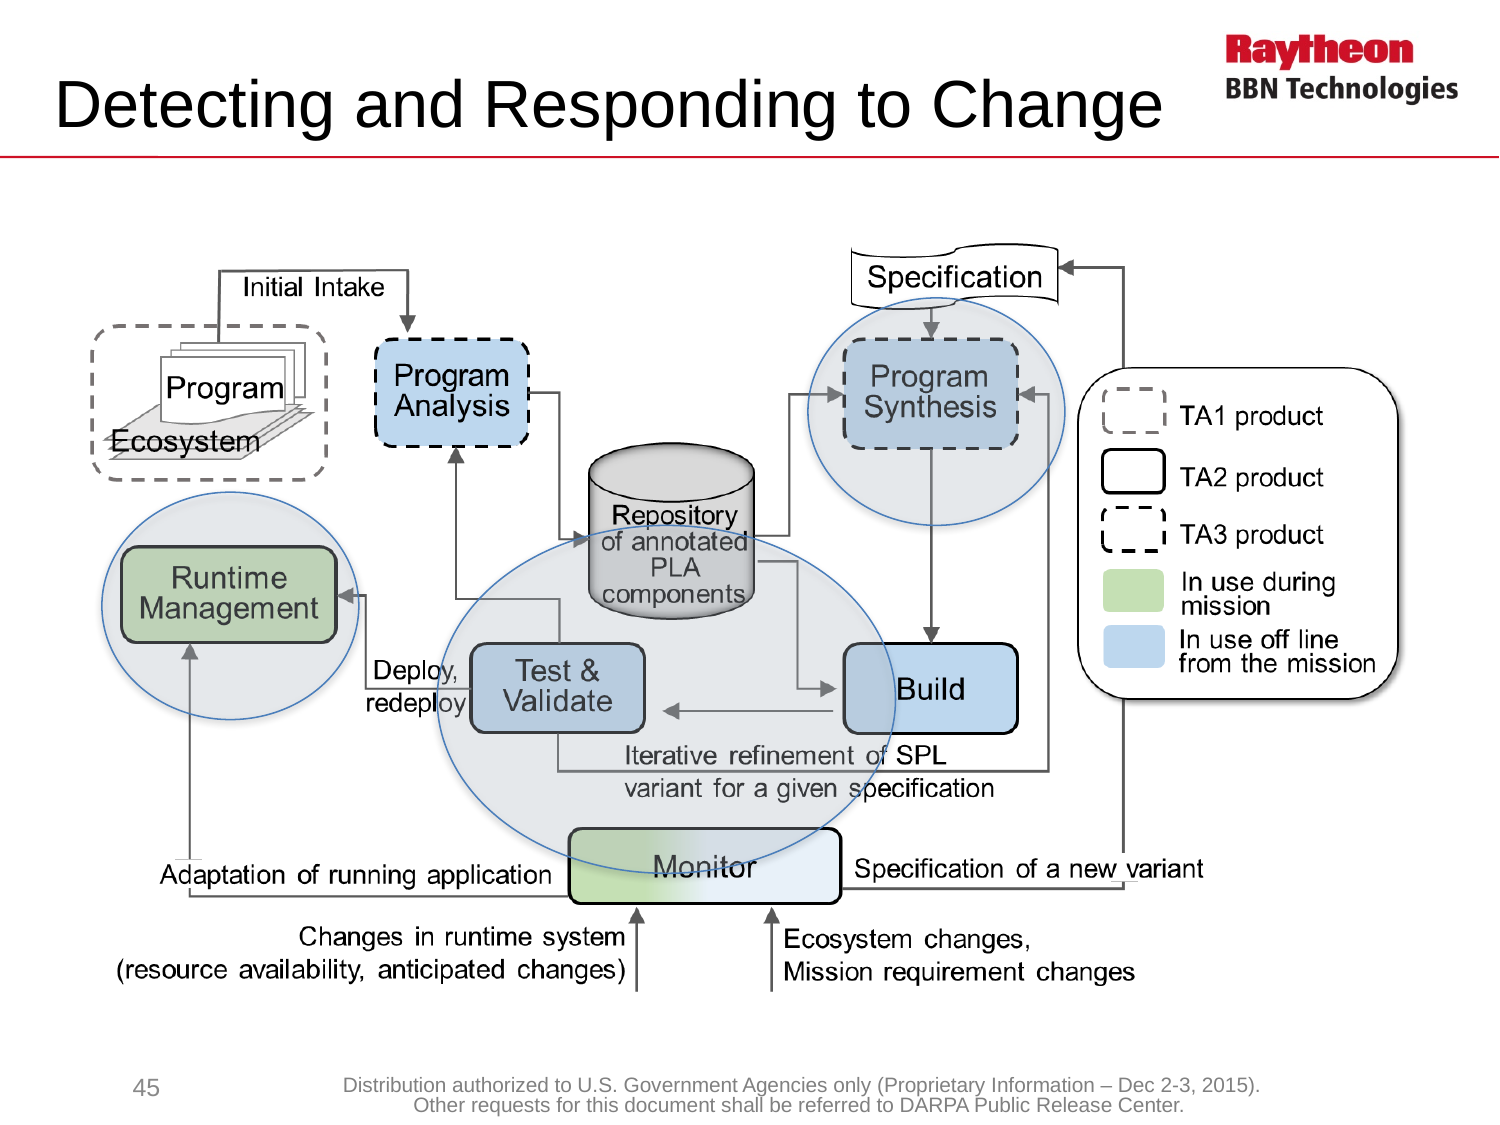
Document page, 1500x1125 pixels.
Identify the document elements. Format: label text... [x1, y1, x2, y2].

slide_number 45 [42, 1056, 251, 1116]
picture [77, 242, 1410, 1004]
picture [1222, 31, 1460, 108]
title Detecting and Responding to Change [39, 44, 1390, 158]
